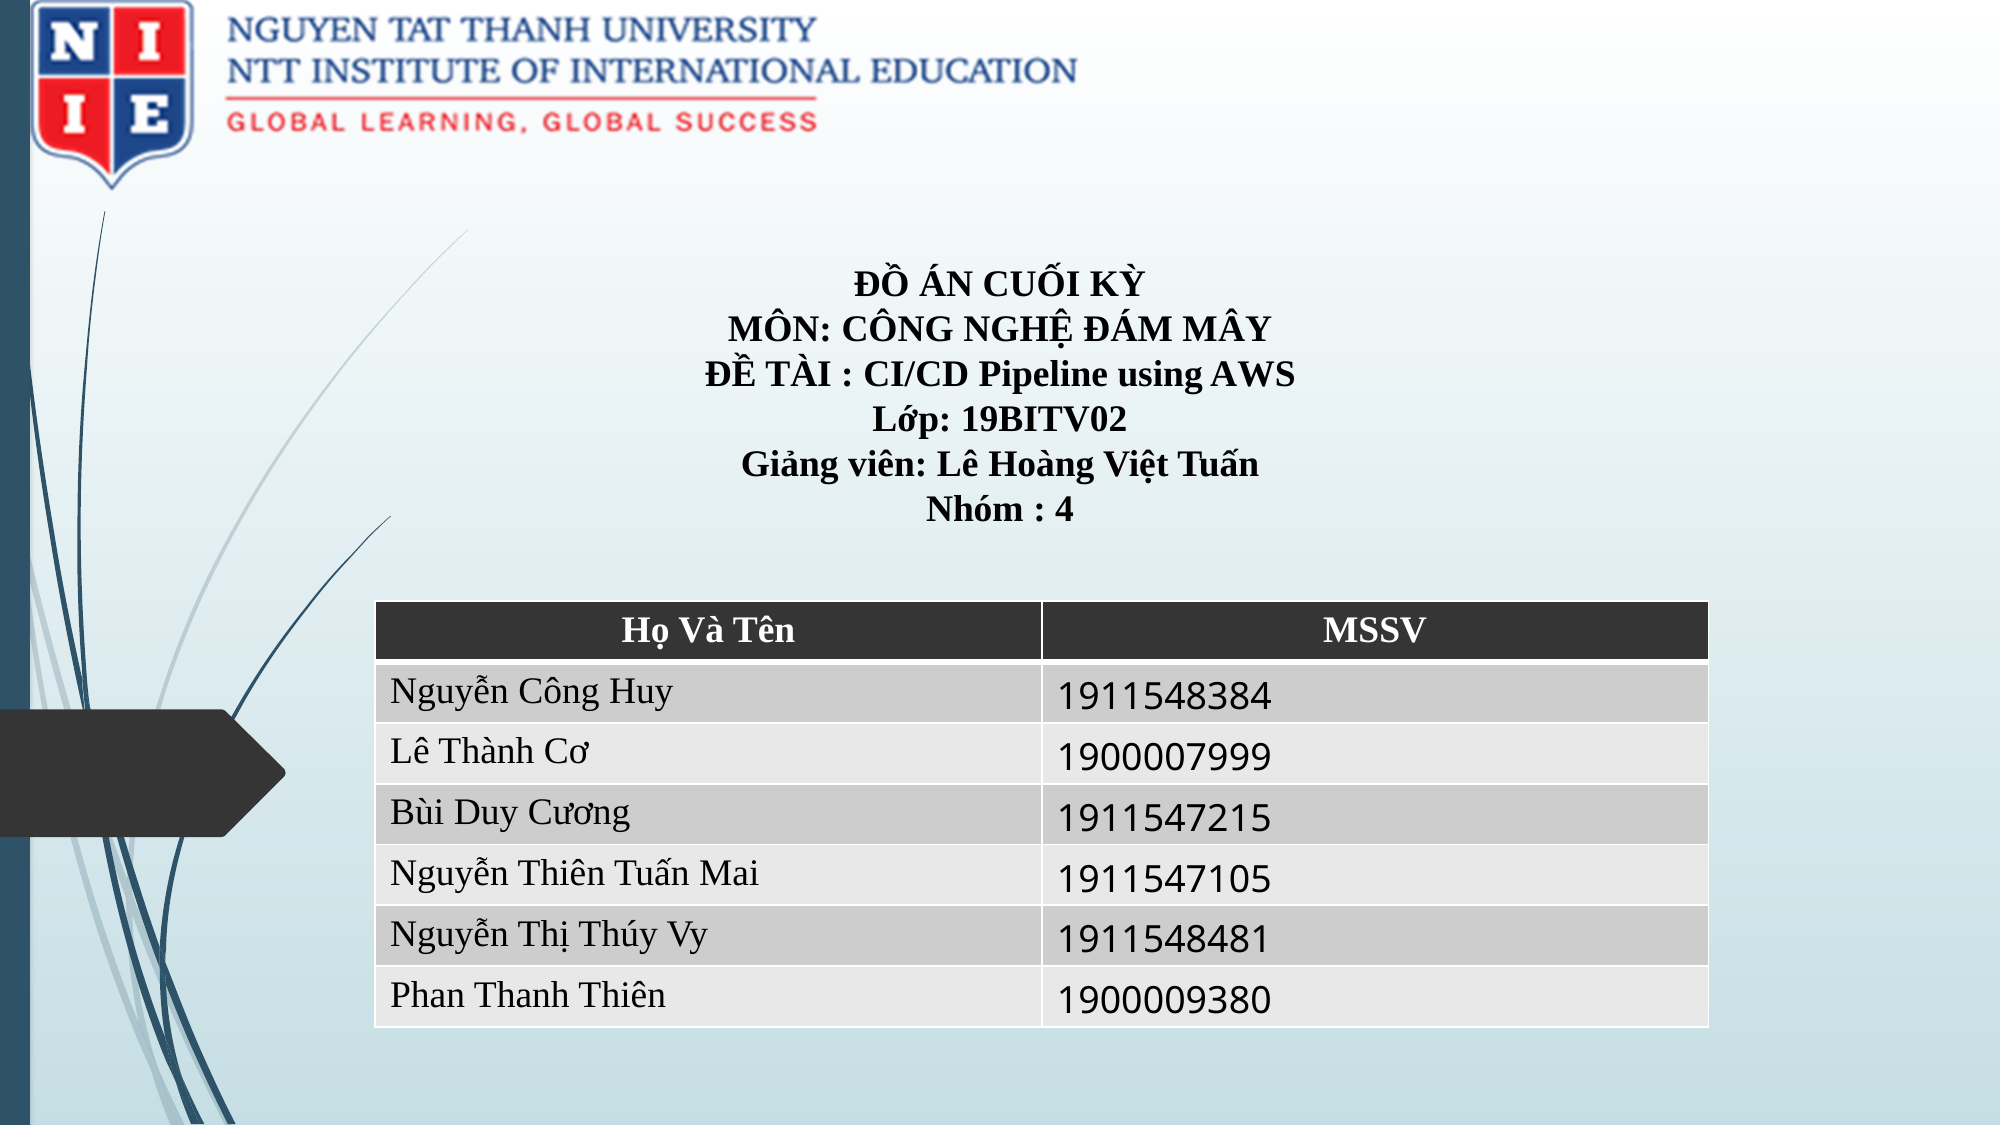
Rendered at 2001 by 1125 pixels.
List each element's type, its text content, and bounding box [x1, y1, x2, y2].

table_cell Nguyễn Thiên Tuấn Mai [376, 845, 1041, 904]
table_cell Nguyễn Thị Thúy Vy [376, 906, 1041, 965]
table_cell 1911548481 [1043, 906, 1708, 965]
table_cell Bùi Duy Cương [376, 785, 1041, 844]
table_cell 1911547105 [1043, 845, 1708, 904]
table_cell Nguyễn Công Huy [376, 665, 1041, 722]
picture [28, 0, 1081, 192]
table_header Họ Và Tên [376, 602, 1041, 659]
table_cell 1900009380 [1043, 967, 1708, 1026]
table_cell 1911548384 [1043, 665, 1708, 722]
text_box ĐỒ ÁN CUỐI KỲ MÔN: CÔNG NGHỆ ĐÁM MÂY ĐỀ TÀI : CI/CD Pipeline using AWS Lớp: 19BITV02 Giảng viên: Lê Hoàng Việt Tuấn Nhóm : 4 [0, 251, 2000, 582]
table_cell Phan Thanh Thiên [376, 967, 1041, 1026]
table_header MSSV [1043, 602, 1708, 659]
table_cell 1900007999 [1043, 724, 1708, 783]
table_cell Lê Thành Cơ [376, 724, 1041, 783]
table_cell 1911547215 [1043, 785, 1708, 844]
